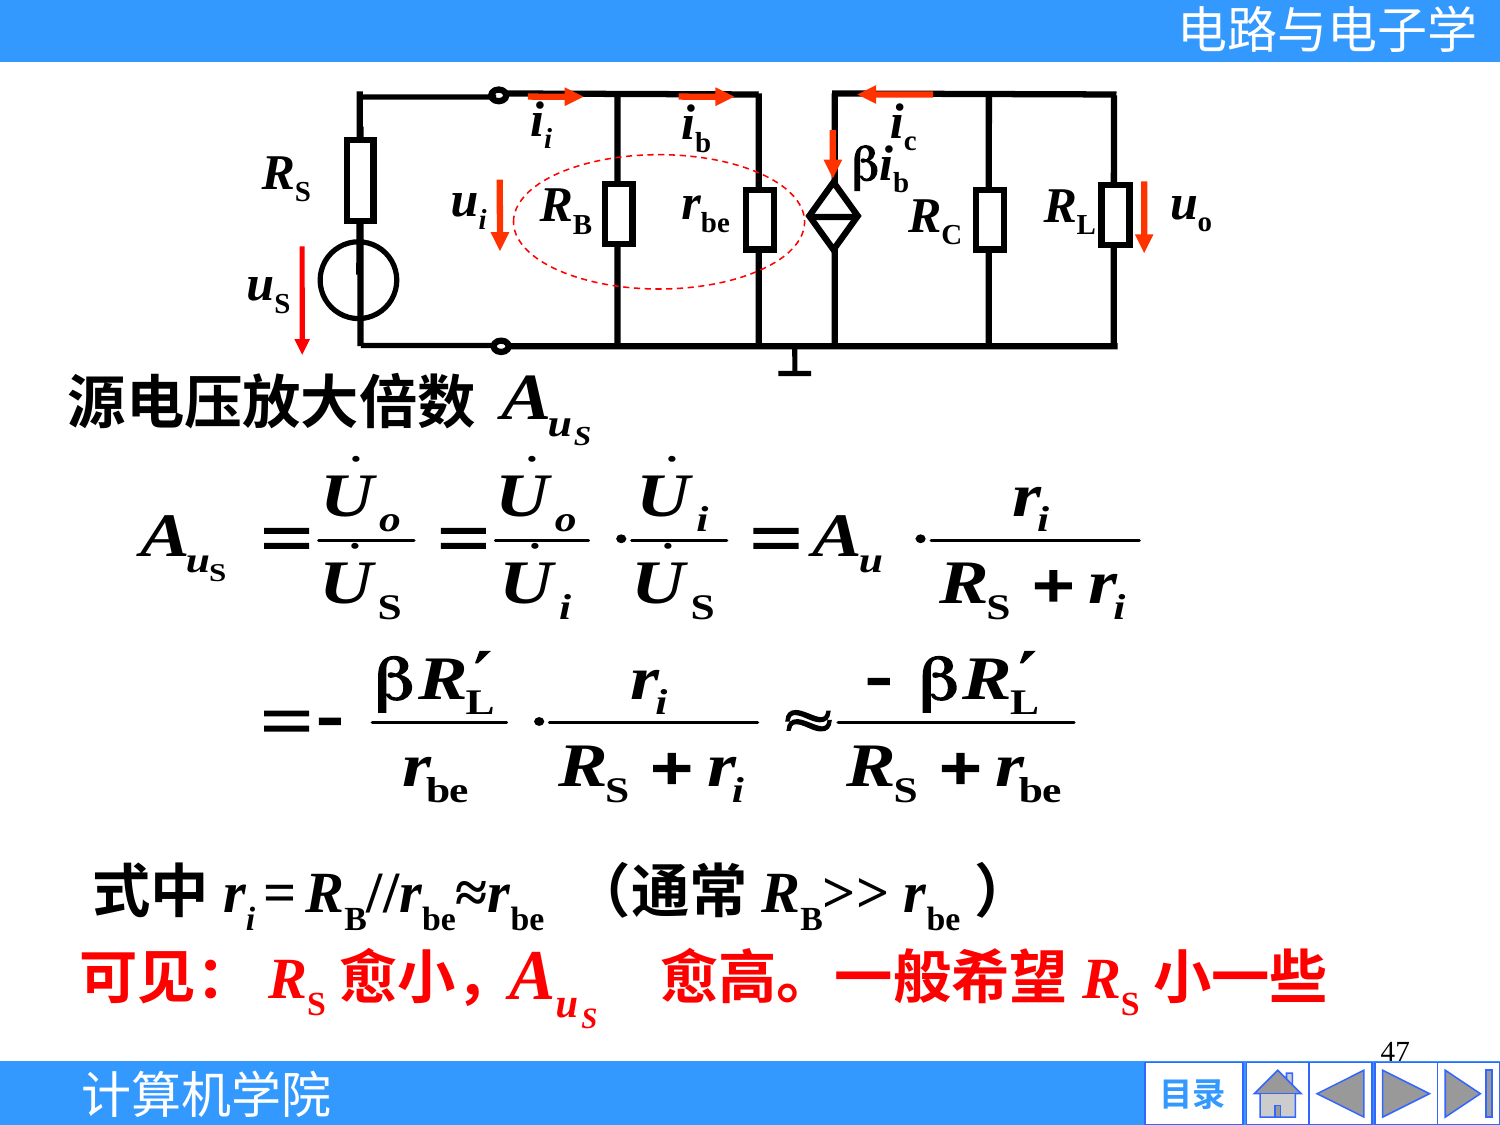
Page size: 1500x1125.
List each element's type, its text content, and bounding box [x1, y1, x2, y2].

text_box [52, 349, 715, 459]
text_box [435, 82, 1247, 374]
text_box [64, 928, 1413, 1038]
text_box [231, 91, 497, 348]
text_box 式中ri = RB//rbe≈rbe （通常RB>> rbe） [77, 846, 1258, 927]
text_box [122, 447, 1153, 814]
